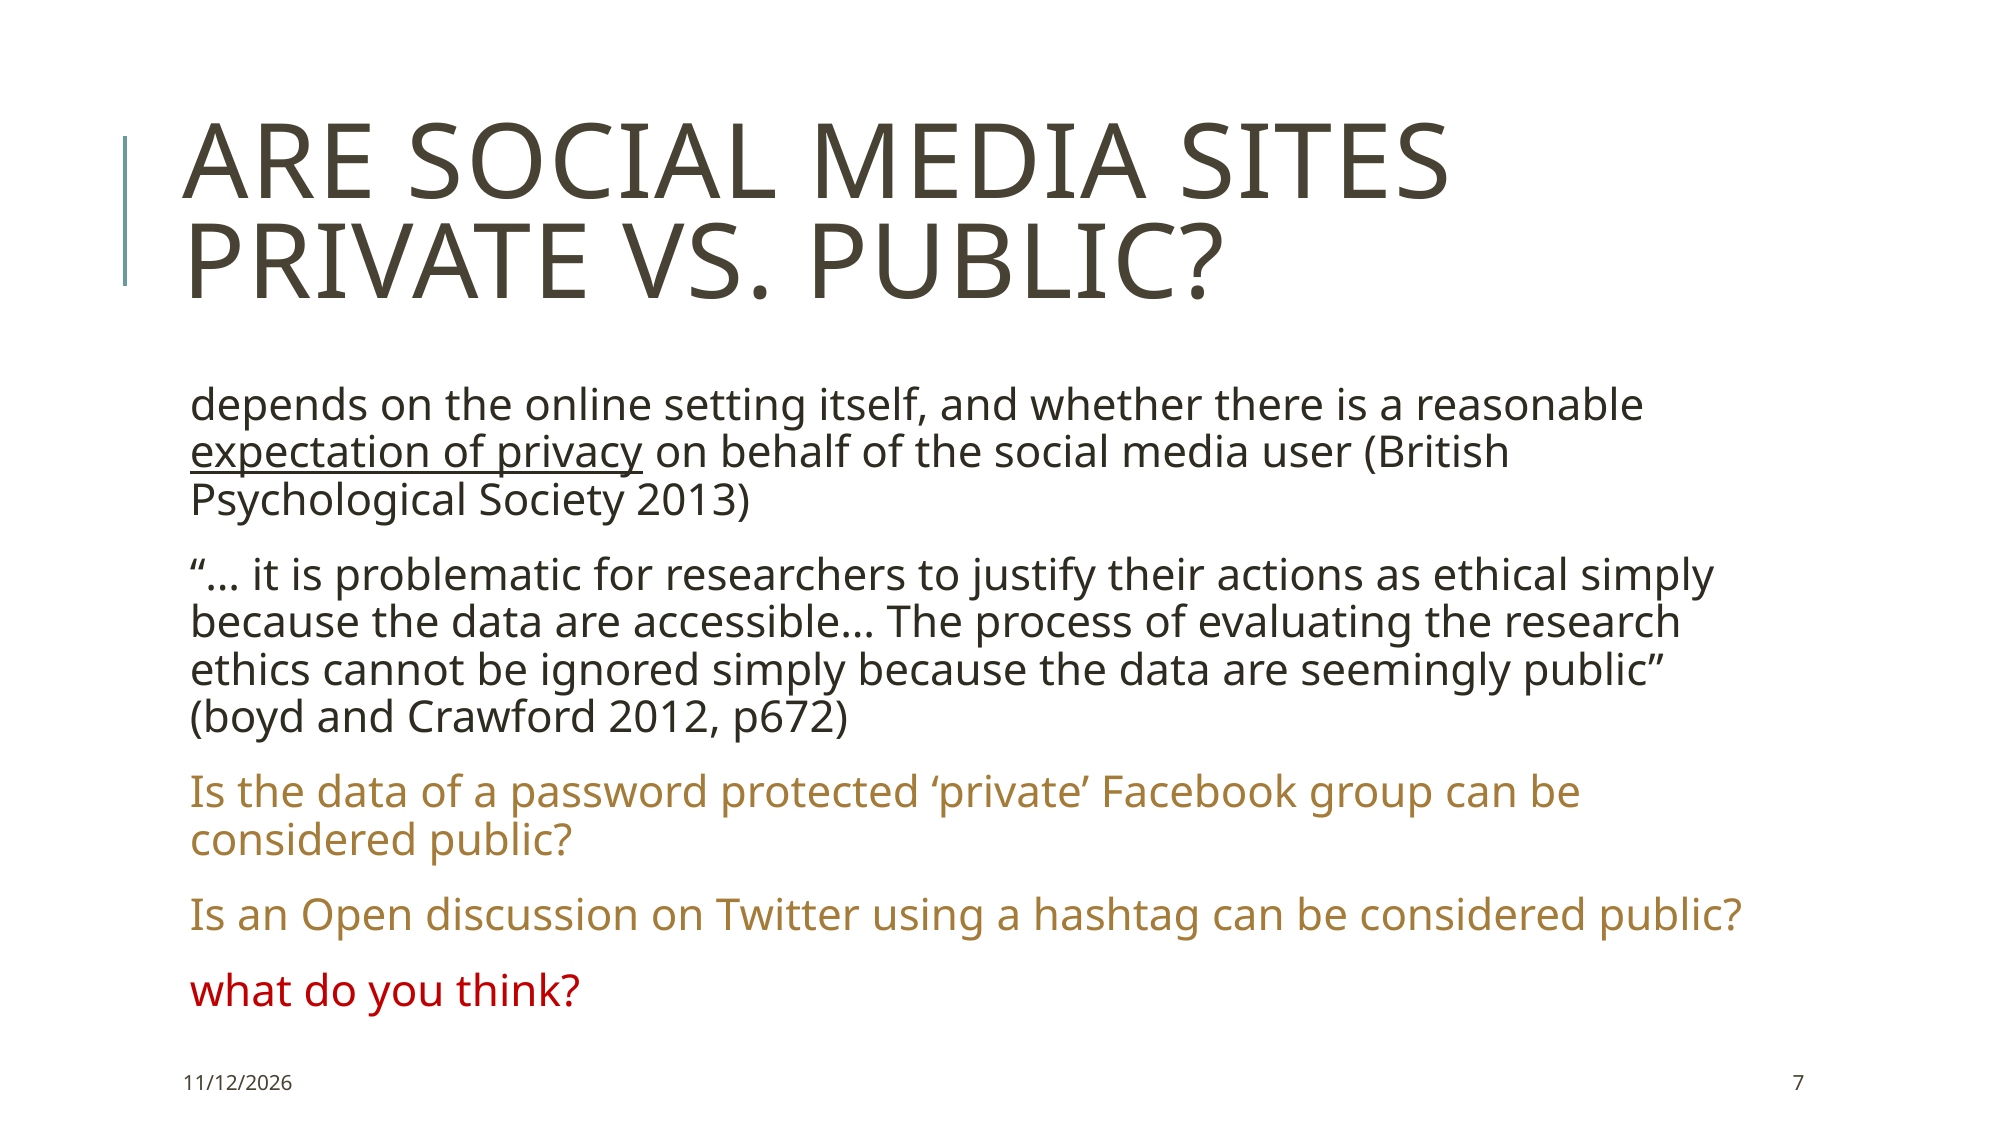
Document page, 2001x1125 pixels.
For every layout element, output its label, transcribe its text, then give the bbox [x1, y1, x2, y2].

slide_number 7 [1777, 1061, 1938, 1107]
title Are Social media SITES Private vs. public? [168, 96, 1763, 342]
list depends on the online setting itself, and whether there is a reasonable expectation of privacy on behalf of the social media user (British Psychological Society 2013) “… it is problematic for researchers to justify their actions as ethical simply because the data are accessible… The process of evaluating the research ethics cannot be ignored simply because the data are seemingly public” (boyd and Crawford 2012, p672) Is the data of a password protected ‘private’ Facebook group can be considered public? Is an Open discussion on Twitter using a hashtag can be considered public? what do you think? [168, 375, 1763, 1035]
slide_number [168, 1061, 522, 1107]
